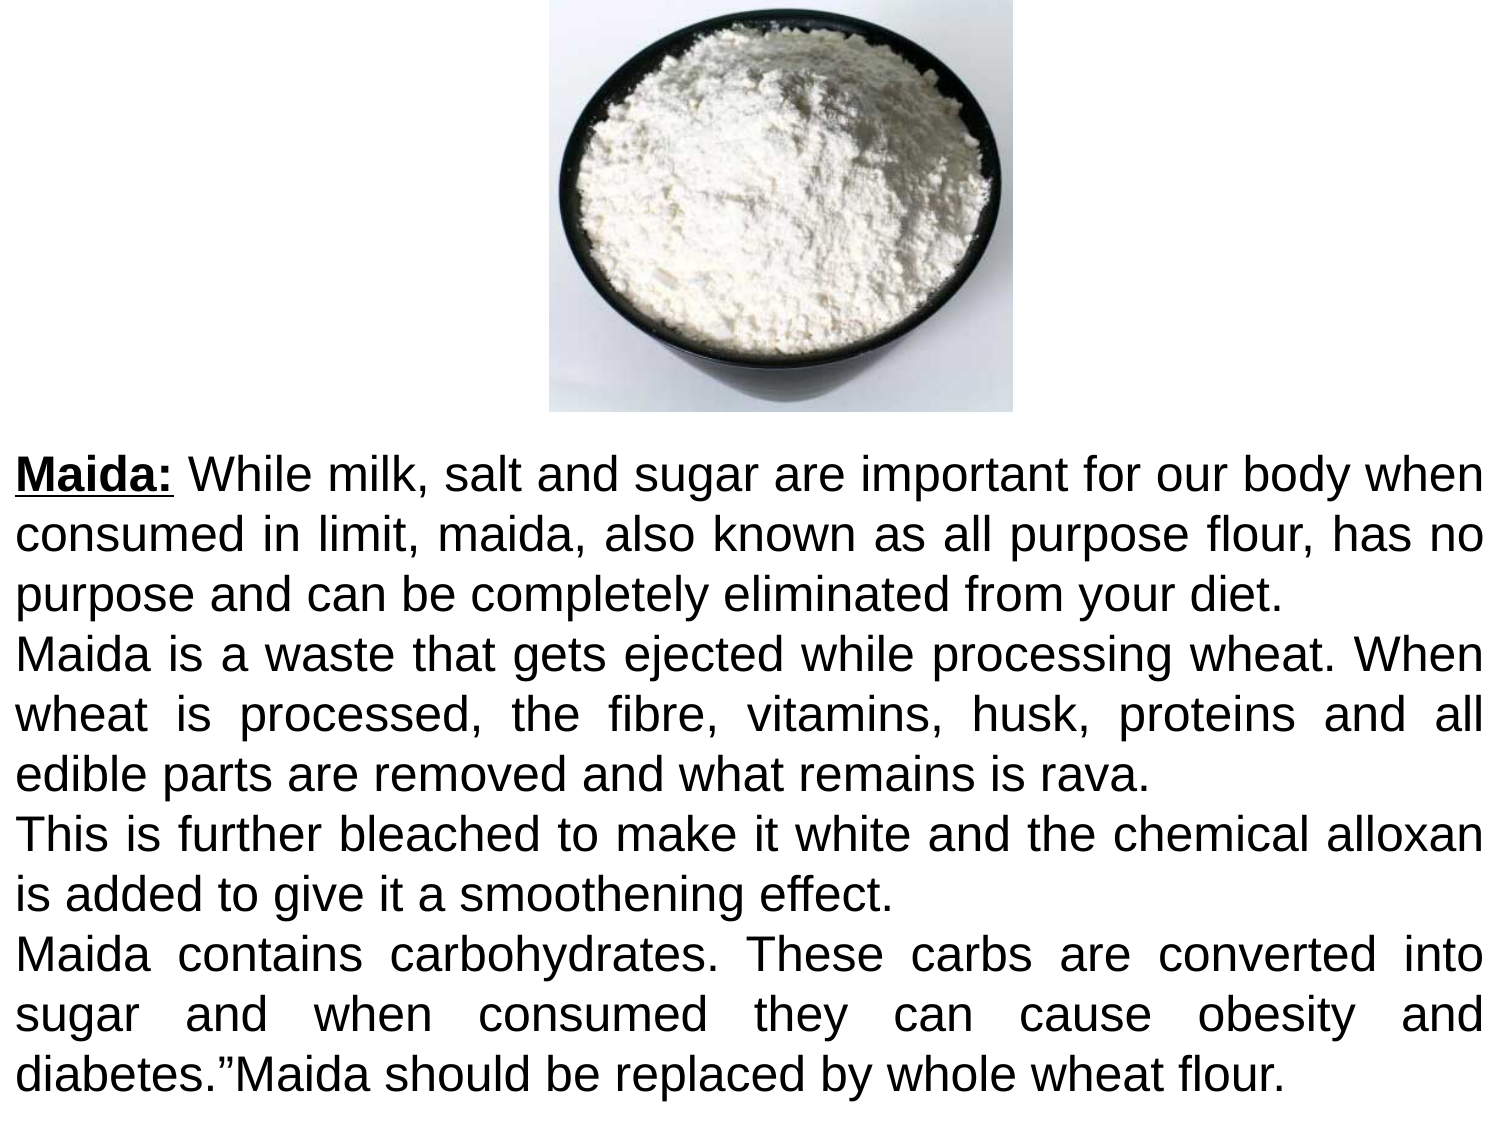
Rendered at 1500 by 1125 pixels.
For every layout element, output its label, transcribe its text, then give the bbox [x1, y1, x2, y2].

picture [549, 0, 1013, 412]
text_box Maida: While milk, salt and sugar are important for our body when consumed in limit, maida, also known as all purpose flour, has no purpose and can be completely eliminated from your diet. Maida is a waste that gets ejected while processing wheat. When wheat is processed, the fibre, vitamins, husk, proteins and all edible parts are removed and what remains is rava. This is further bleached to make it white and the chemical alloxan is added to give it a smoothening effect. Maida contains carbohydrates. These carbs are converted into sugar and when consumed they can cause obesity and diabetes.”Maida should be replaced by whole wheat flour. [0, 434, 1500, 1110]
